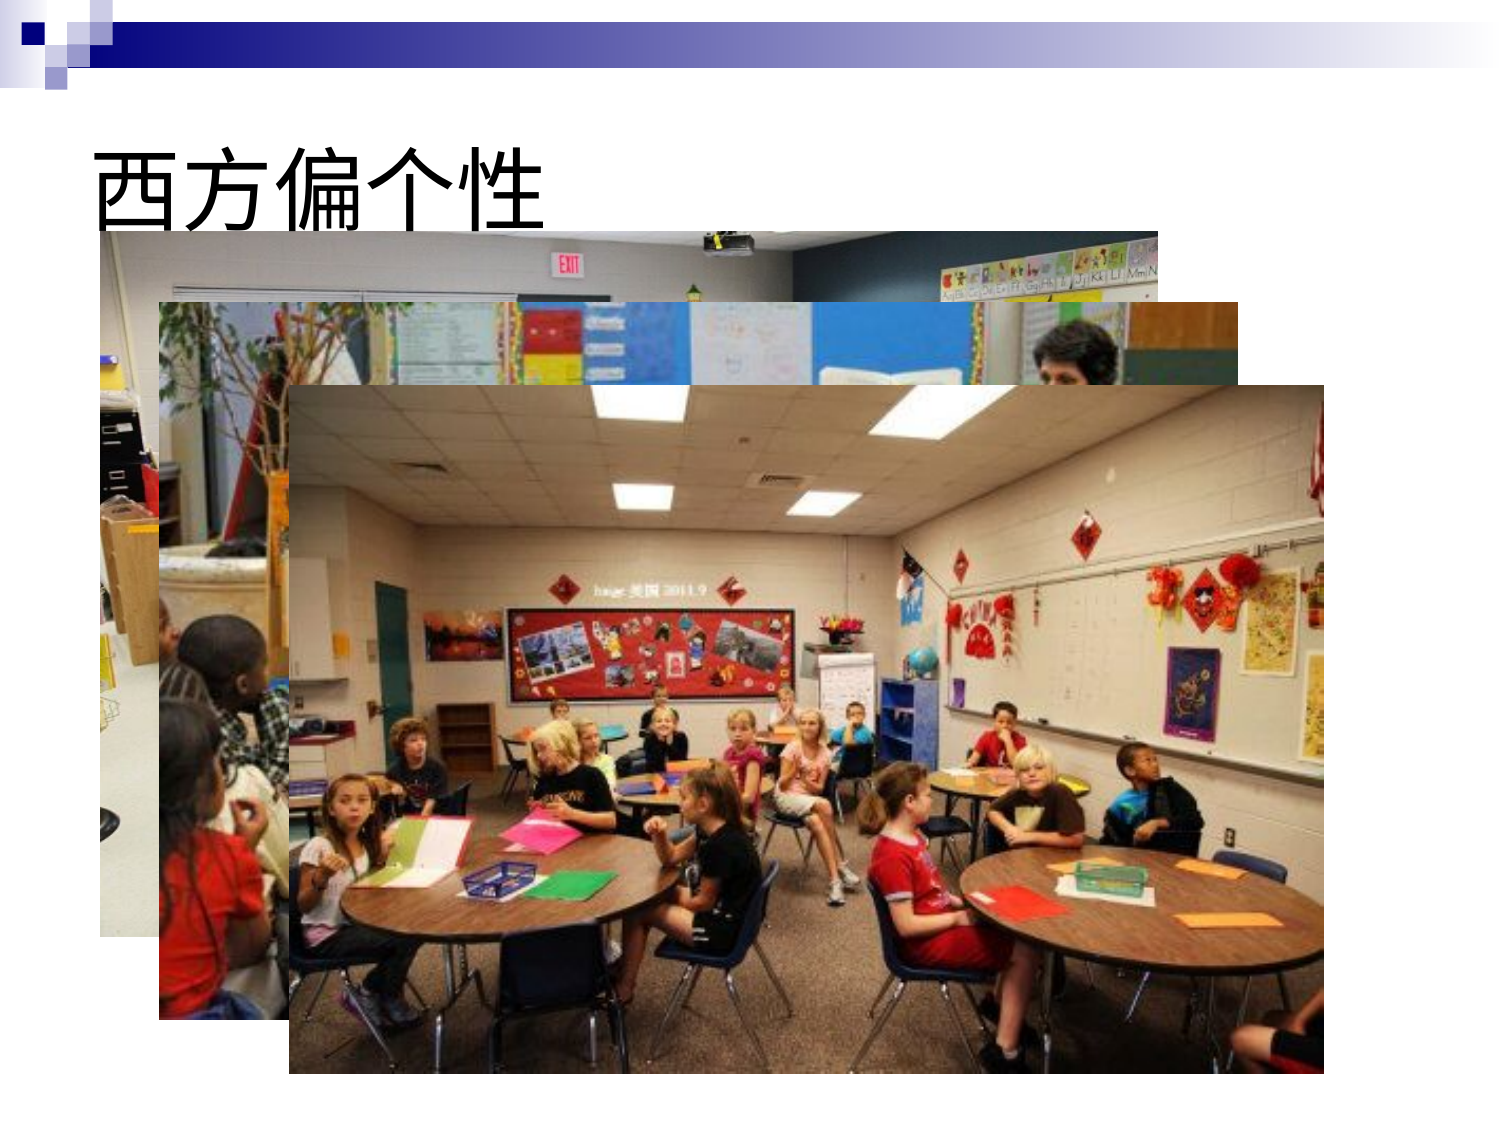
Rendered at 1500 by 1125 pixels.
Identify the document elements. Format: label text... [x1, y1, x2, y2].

picture [100, 231, 1324, 1074]
title 西方偏个性 [74, 74, 1426, 301]
